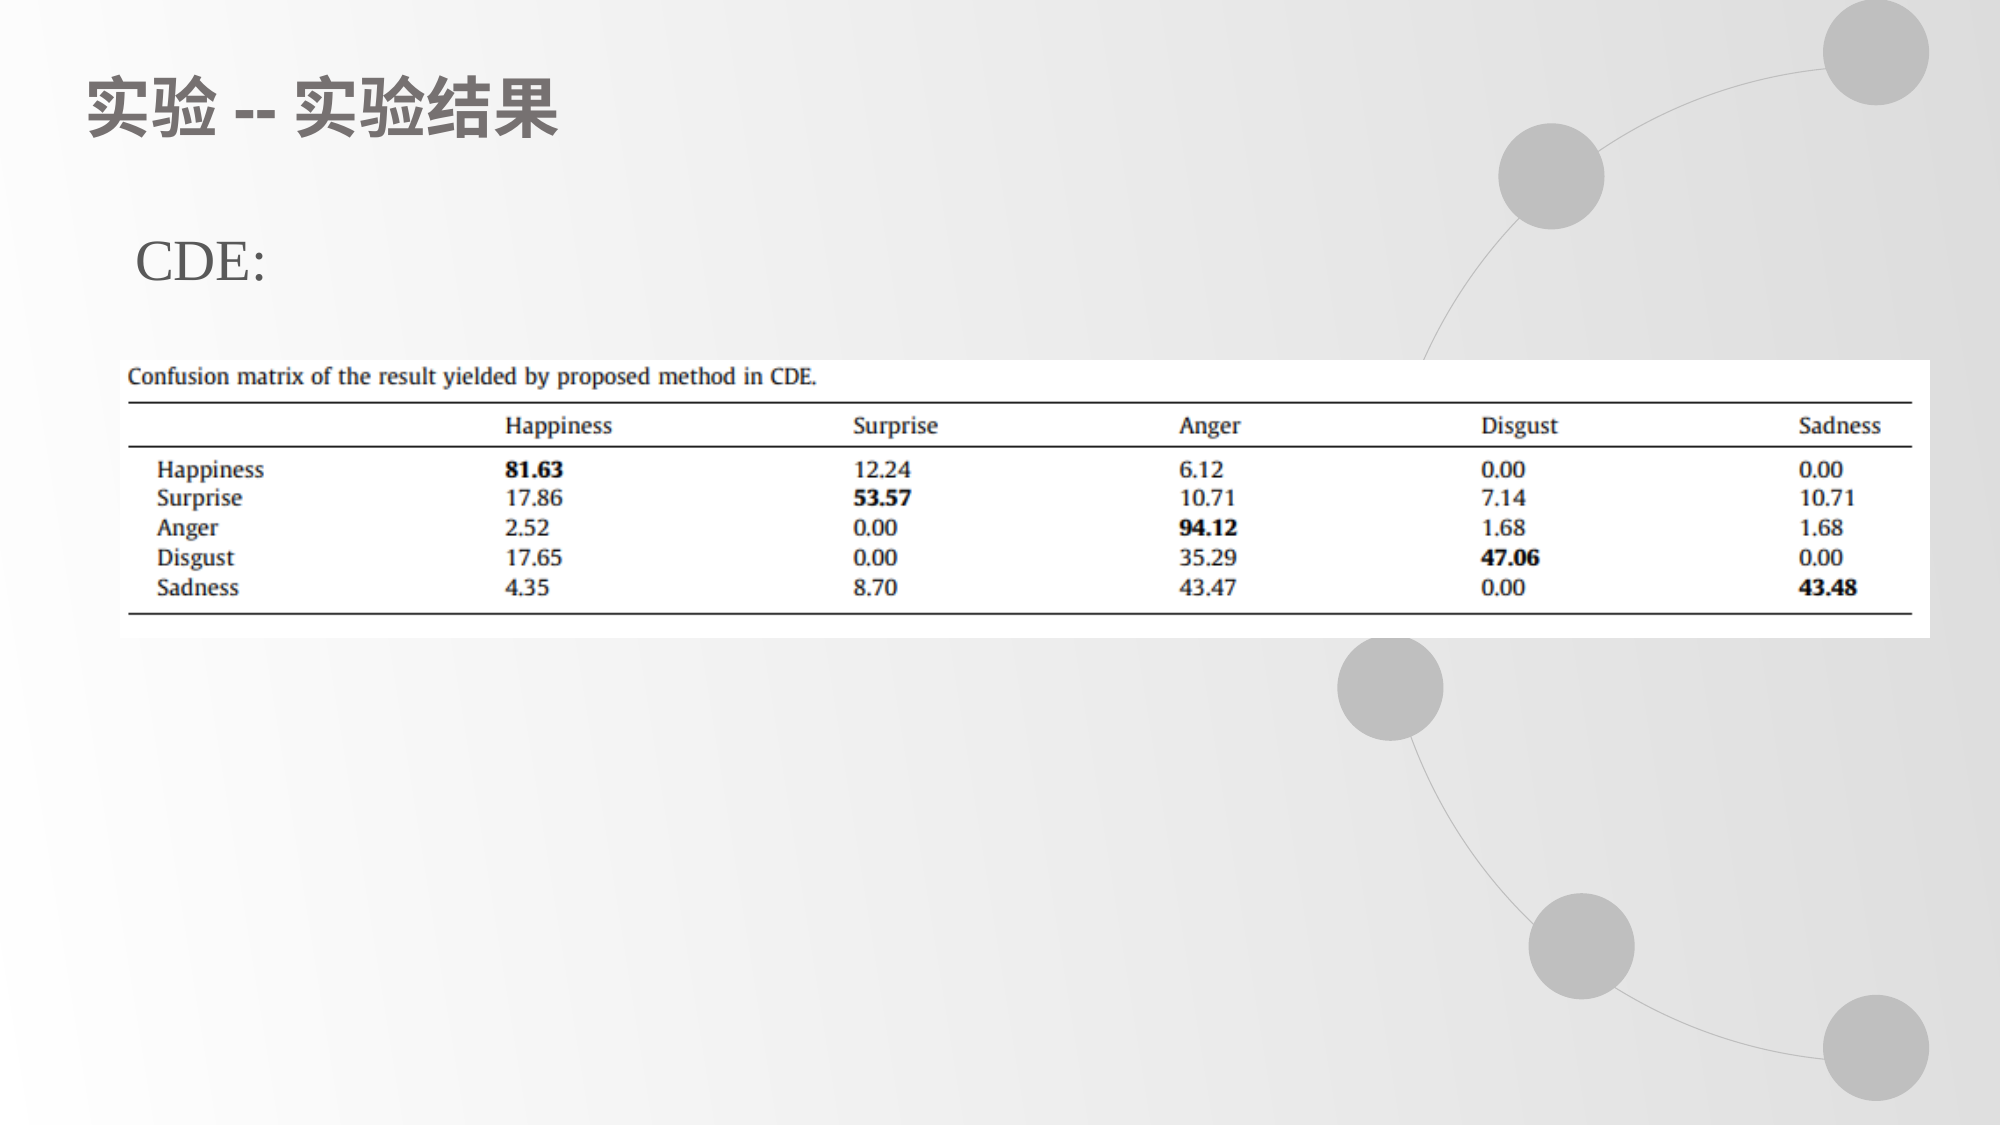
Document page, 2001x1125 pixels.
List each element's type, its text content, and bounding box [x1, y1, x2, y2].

text_box CDE: [120, 214, 283, 300]
text_box 实验--实验结果 [69, 58, 1337, 154]
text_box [1337, 0, 2000, 1101]
picture [119, 360, 1930, 638]
